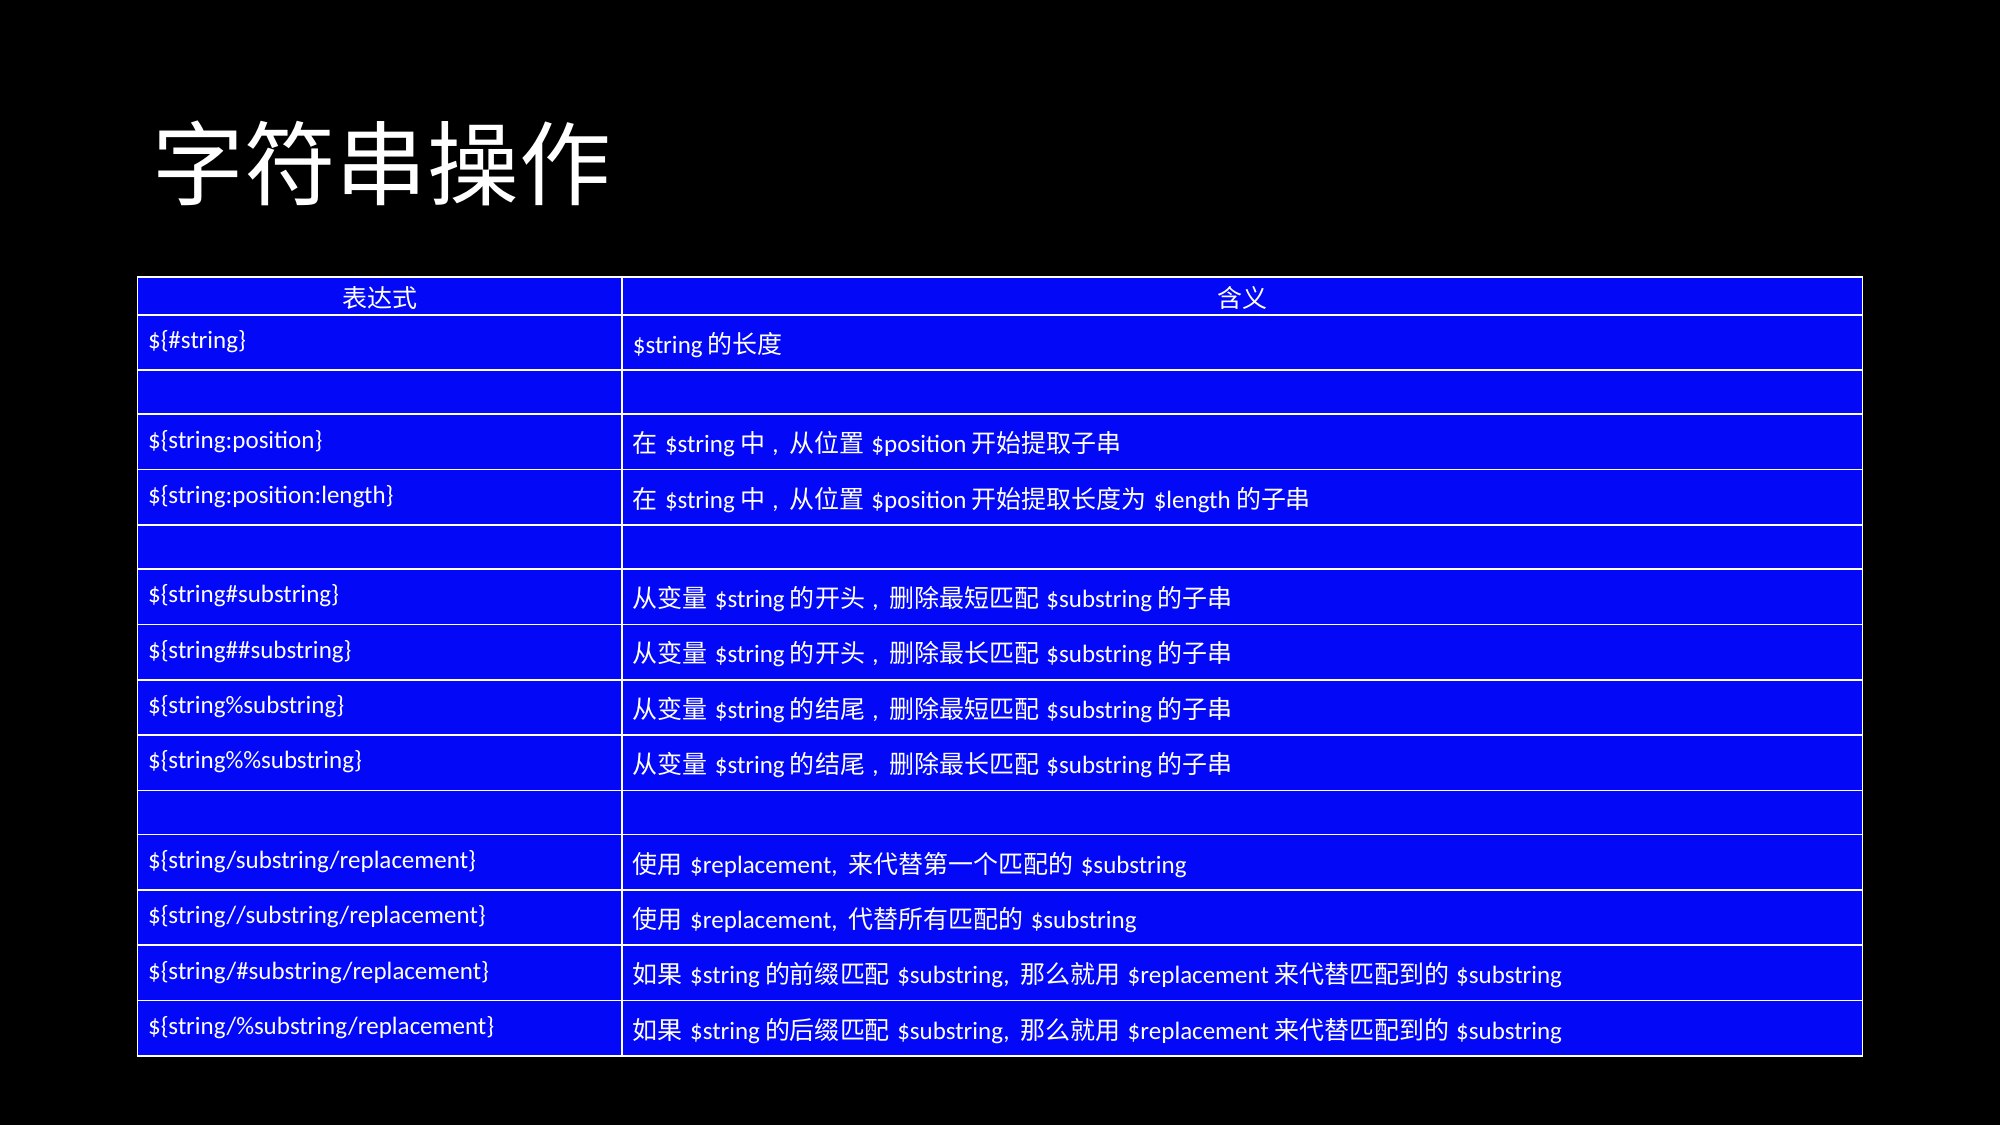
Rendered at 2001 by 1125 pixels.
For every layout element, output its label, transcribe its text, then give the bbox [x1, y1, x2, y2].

table_cell [623, 791, 1862, 834]
table_cell 从变量$string的开头, 删除最短匹配$substring的子串 [623, 570, 1862, 624]
table_cell 使用$replacement, 代替所有匹配的$substring [623, 891, 1862, 944]
table_cell [623, 371, 1862, 413]
table_cell ${string:position:length} [138, 470, 621, 524]
table_header 表达式 [138, 278, 621, 314]
table_cell ${string#substring} [138, 570, 621, 624]
table_cell ${string/#substring/replacement} [138, 946, 621, 1000]
table_cell 如果$string的前缀匹配$substring, 那么就用$replacement来代替匹配到的$substring [623, 946, 1862, 1000]
table_cell ${string:position} [138, 415, 621, 469]
table_cell 在$string中, 从位置$position开始提取长度为$length的子串 [623, 470, 1862, 524]
table_cell ${#string} [138, 316, 621, 369]
table_cell [623, 526, 1862, 568]
table_cell $string的长度 [623, 316, 1862, 369]
table_cell 从变量$string的开头, 删除最长匹配$substring的子串 [623, 625, 1862, 679]
table_cell 使用$replacement, 来代替第一个匹配的$substring [623, 835, 1862, 889]
table_header 含义 [623, 278, 1862, 314]
table_cell 在$string中, 从位置$position开始提取子串 [623, 415, 1862, 469]
table_cell ${string%substring} [138, 681, 621, 734]
table_cell ${string/substring/replacement} [138, 835, 621, 889]
table_cell 从变量$string的结尾, 删除最长匹配$substring的子串 [623, 736, 1862, 790]
table_cell [138, 526, 621, 568]
table_cell [138, 791, 621, 834]
table_cell [138, 371, 621, 413]
table_cell 从变量$string的结尾, 删除最短匹配$substring的子串 [623, 681, 1862, 734]
table_cell 如果$string的后缀匹配$substring, 那么就用$replacement来代替匹配到的$substring [623, 1001, 1862, 1055]
table_cell ${string//substring/replacement} [138, 891, 621, 944]
table_cell ${string%%substring} [138, 736, 621, 790]
table_cell ${string##substring} [138, 625, 621, 679]
table_cell ${string/%substring/replacement} [138, 1001, 621, 1055]
title 字符串操作 [137, 59, 1863, 276]
